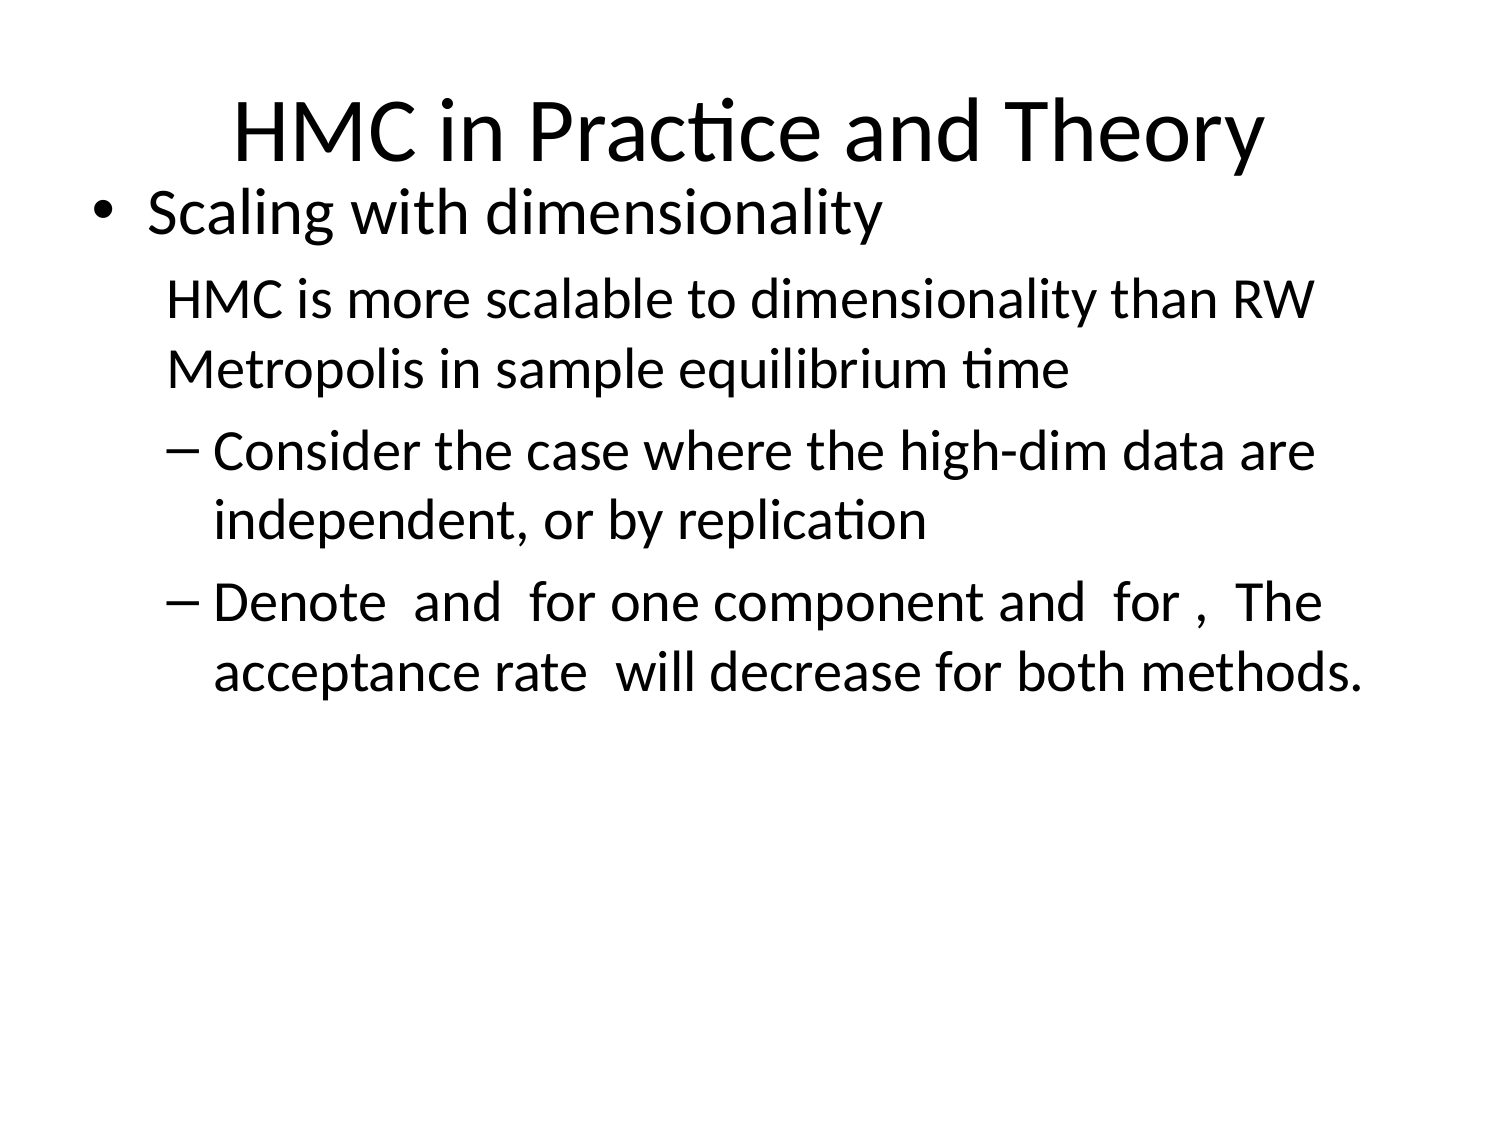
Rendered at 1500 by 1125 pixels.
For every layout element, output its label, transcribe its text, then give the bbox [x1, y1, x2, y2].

title HMC in Practice and Theory [75, 30, 1425, 219]
